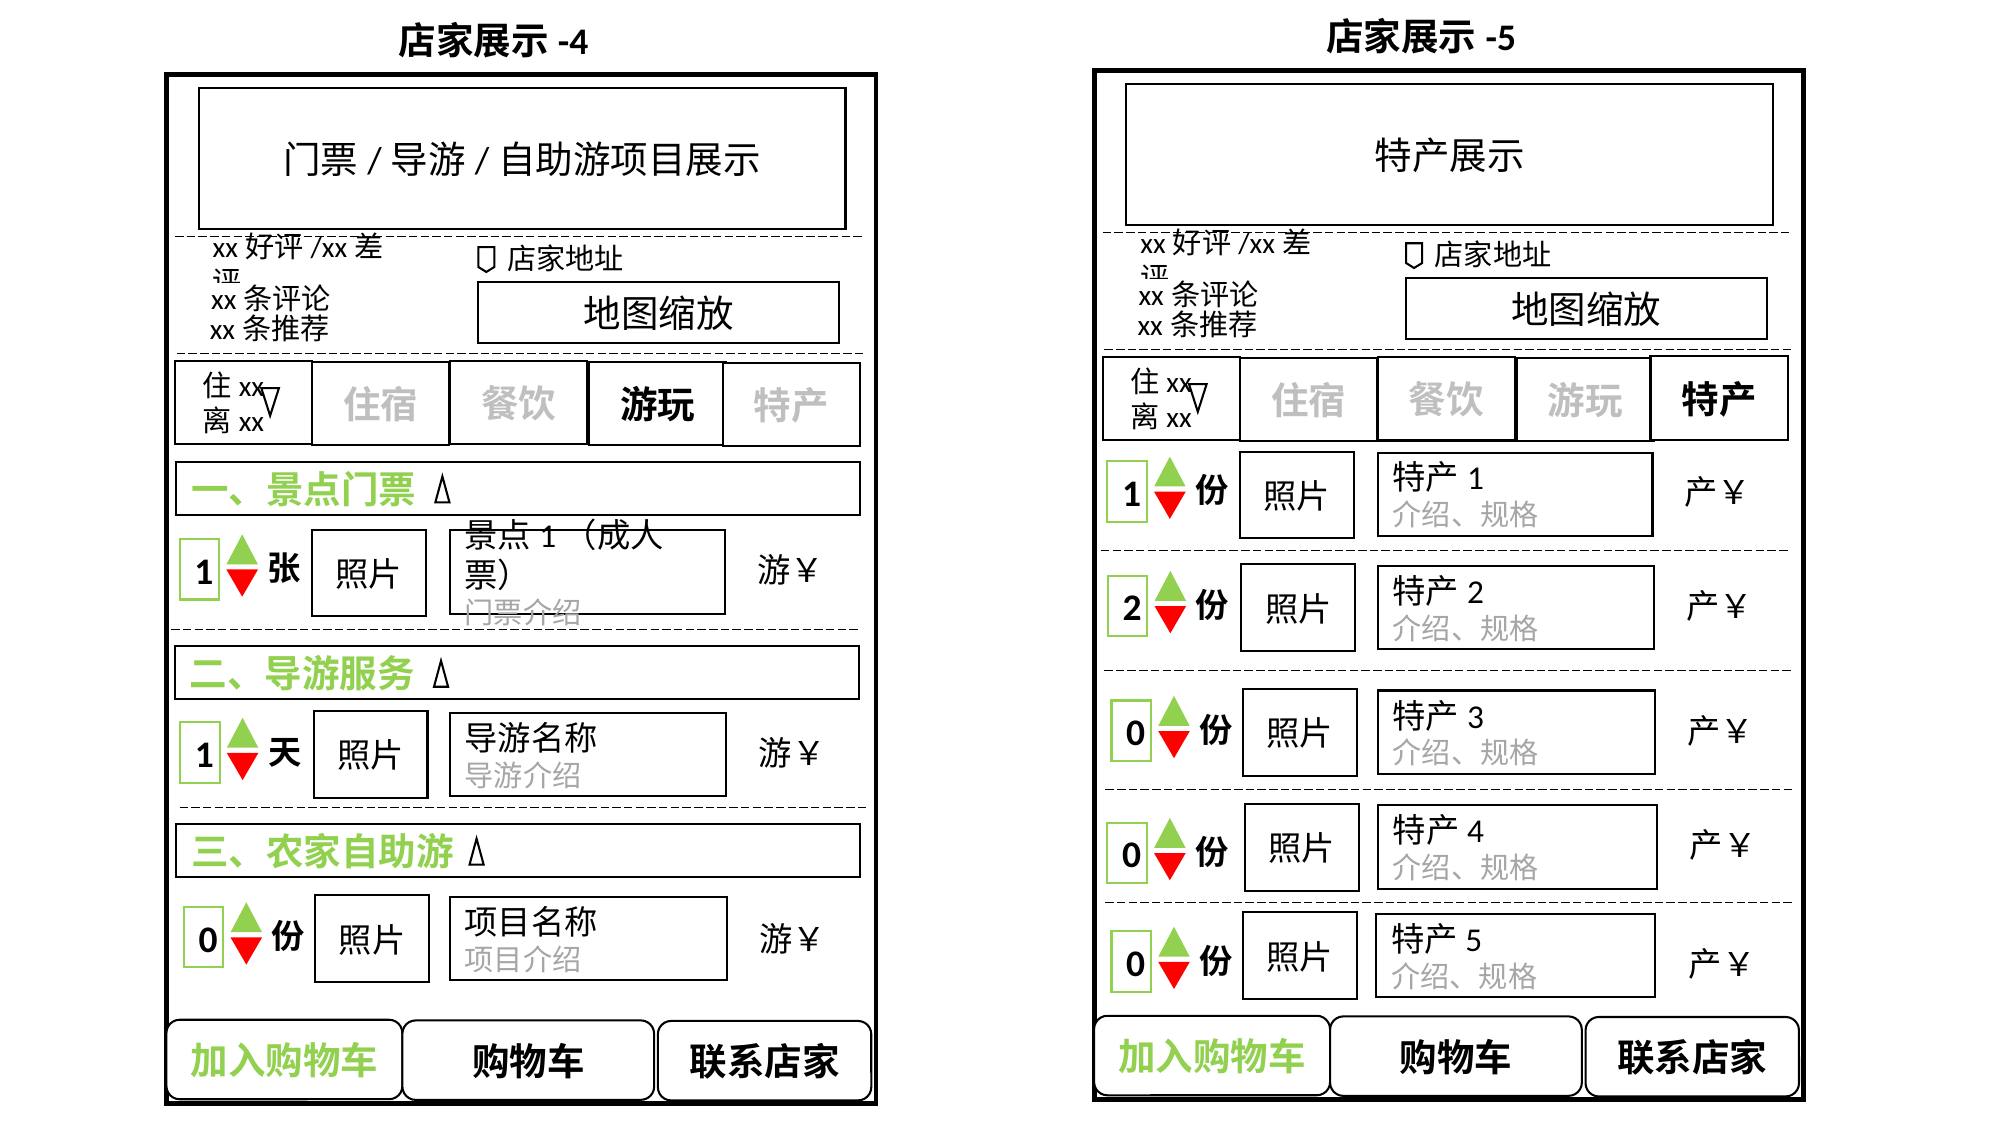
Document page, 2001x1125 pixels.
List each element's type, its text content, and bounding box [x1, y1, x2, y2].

text_box 店家地址 [1424, 244, 1602, 264]
text_box [434, 472, 451, 504]
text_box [179, 536, 308, 600]
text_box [179, 719, 308, 783]
text_box xx条评论 [1123, 279, 1348, 309]
text_box xx好评/xx差评 [197, 248, 422, 278]
text_box 地图缩放 [477, 281, 840, 344]
text_box xx条评论 [195, 283, 420, 313]
text_box 照片 [1240, 563, 1356, 652]
text_box [1093, 70, 1805, 1100]
text_box 特产4 介绍、规格 [1377, 804, 1658, 890]
text_box [477, 246, 496, 274]
text_box 特产5 介绍、规格 [1375, 913, 1656, 998]
text_box 景点1（成人票） 门票介绍 [449, 529, 726, 615]
text_box 游玩 [1516, 357, 1655, 442]
text_box 店家展示-5 [1103, 18, 1740, 54]
text_box xx好评/xx差评 [1125, 244, 1350, 274]
text_box [468, 834, 486, 866]
text_box 照片 [1244, 803, 1360, 892]
text_box 照片 [1242, 911, 1358, 1000]
text_box 餐饮 [1377, 356, 1516, 442]
text_box 产￥ [1669, 454, 1769, 529]
text_box 游￥ [743, 901, 843, 976]
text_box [1107, 820, 1236, 884]
text_box 加入购物车 [1093, 1014, 1330, 1097]
text_box 产￥ [1672, 692, 1771, 767]
text_box 照片 [314, 894, 430, 983]
text_box 特产展示 [1125, 83, 1774, 226]
text_box 特产3 介绍、规格 [1377, 689, 1656, 775]
text_box 导游名称 导游介绍 [449, 712, 727, 797]
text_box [1111, 928, 1240, 992]
text_box 店家地址 [496, 248, 674, 268]
text_box [1405, 242, 1424, 270]
text_box 照片 [1242, 688, 1358, 777]
text_box 特产 [722, 362, 861, 447]
text_box 特产2 介绍、规格 [1377, 565, 1655, 650]
text_box 照片 [313, 710, 429, 799]
text_box 特产 [1649, 355, 1789, 441]
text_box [1107, 573, 1236, 637]
text_box 一、景点门票 [175, 461, 861, 516]
text_box 游￥ [743, 715, 842, 789]
text_box 项目名称 项目介绍 [449, 896, 728, 981]
text_box 特产1 介绍、规格 [1377, 452, 1654, 537]
text_box 购物车 [1329, 1015, 1583, 1097]
text_box 联系店家 [1584, 1015, 1801, 1098]
text_box 产￥ [1673, 925, 1773, 1000]
text_box xx条推荐 [1122, 309, 1347, 339]
text_box 住宿 [311, 361, 450, 446]
text_box xx条推荐 [194, 313, 419, 343]
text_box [1111, 698, 1240, 762]
text_box 住宿 [1239, 357, 1377, 442]
text_box 地图缩放 [1405, 277, 1768, 340]
text_box 购物车 [401, 1019, 656, 1101]
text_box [187, 369, 279, 435]
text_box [1107, 458, 1236, 522]
text_box 游玩 [588, 361, 727, 446]
text_box [432, 656, 450, 688]
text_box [183, 904, 312, 968]
text_box 门票/导游/自助游项目展示 [198, 87, 847, 230]
text_box 照片 [1239, 451, 1355, 539]
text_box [1115, 365, 1207, 431]
text_box 产￥ [1674, 807, 1774, 882]
text_box 产￥ [1671, 568, 1770, 642]
text_box 二、导游服务 [174, 645, 860, 700]
text_box 照片 [311, 529, 427, 617]
text_box 联系店家 [656, 1019, 873, 1102]
text_box 店家展示-4 [175, 22, 812, 58]
text_box [165, 74, 877, 1104]
text_box 三、农家自助游 [175, 823, 861, 878]
text_box [174, 360, 313, 445]
text_box 餐饮 [449, 360, 588, 445]
text_box [1102, 356, 1241, 441]
text_box 加入购物车 [165, 1018, 402, 1101]
text_box 游￥ [741, 532, 841, 607]
